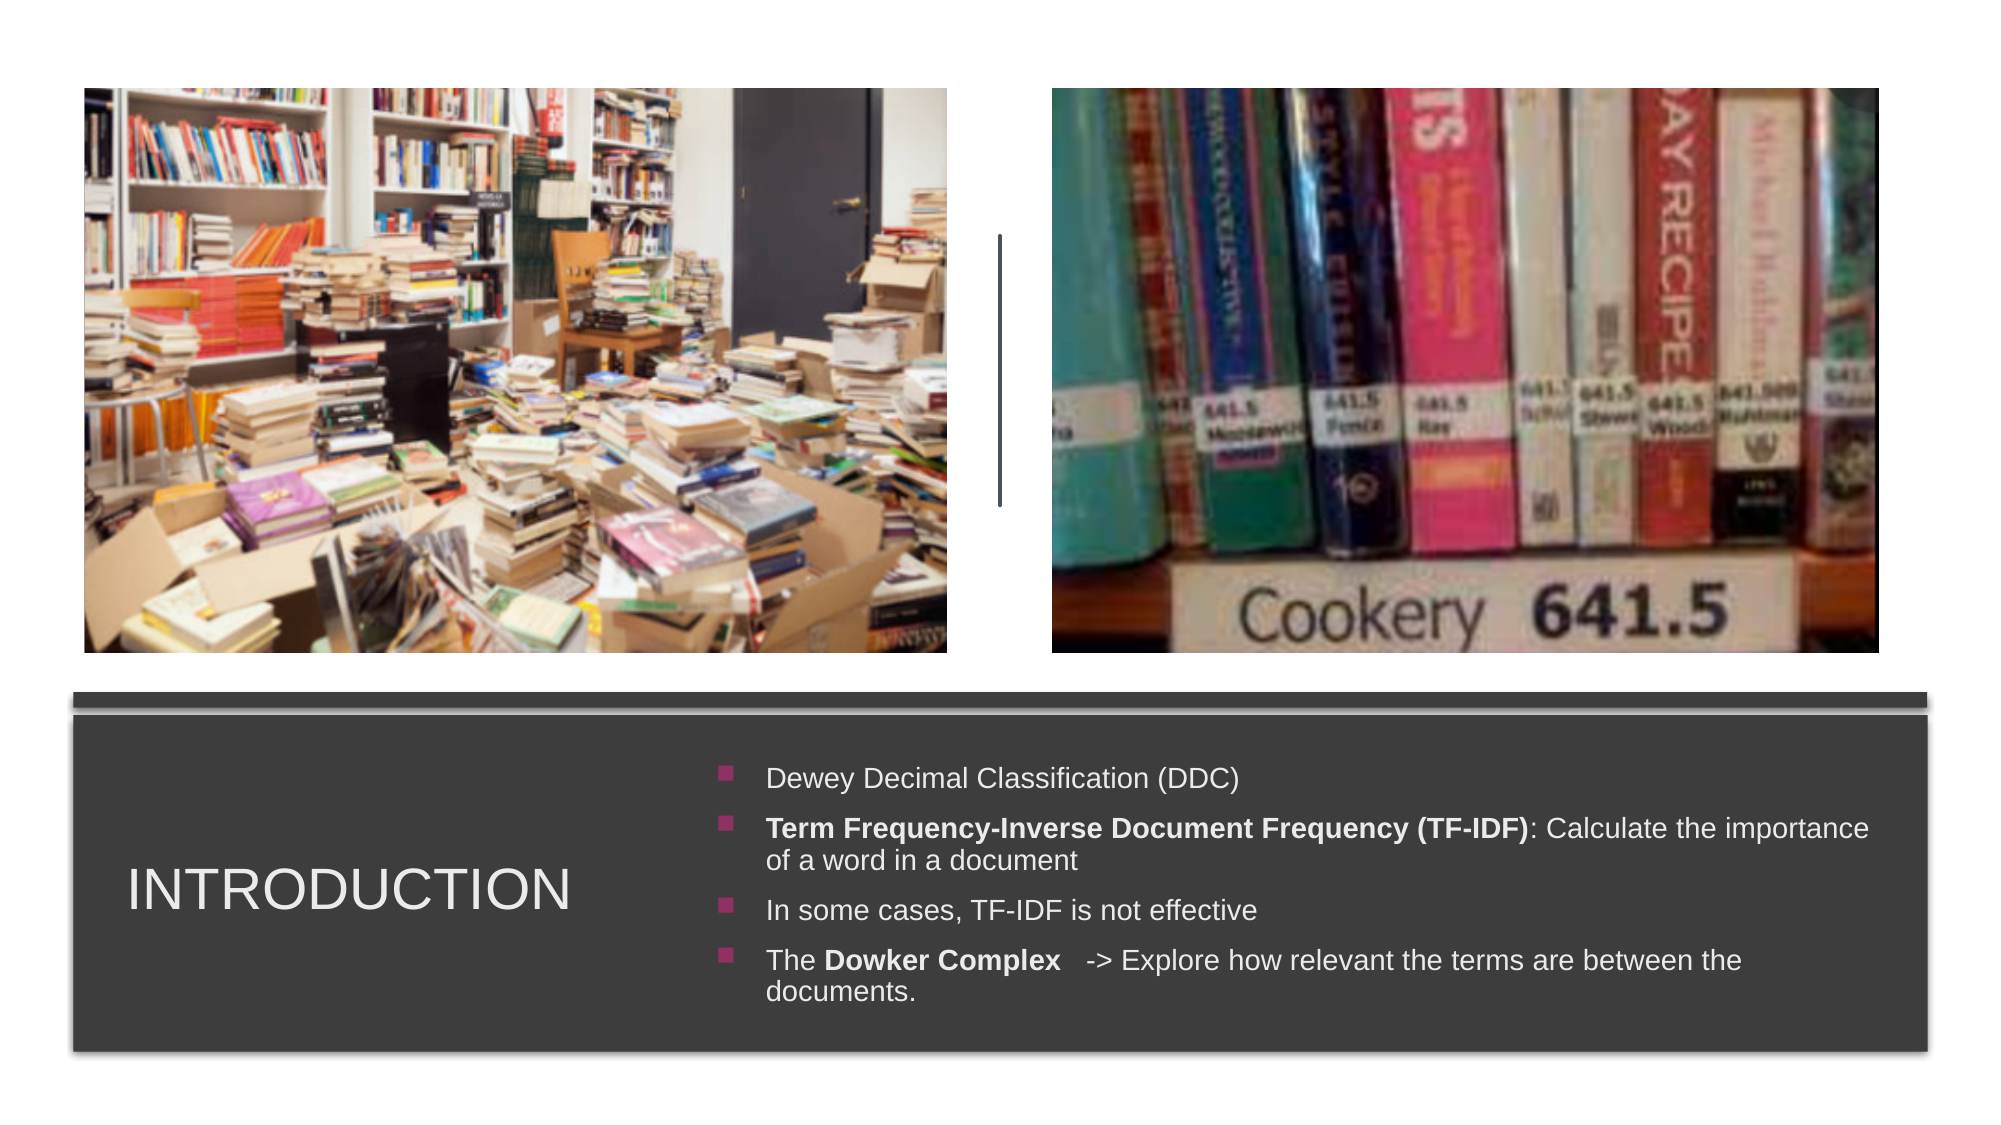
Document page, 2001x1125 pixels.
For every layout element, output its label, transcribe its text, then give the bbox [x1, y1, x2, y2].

text_box [0, 0, 2000, 1125]
picture [1052, 88, 1880, 653]
text_box [72, 714, 1929, 1053]
list Dewey Decimal Classification (DDC) Term Frequency-Inverse Document Frequency (TF-IDF): Calculate the importance of a word in a document In some cases, TF-IDF is not effective The Dowker Complex -> Explore how relevant the terms are between the documents. [700, 754, 1889, 1018]
picture [82, 88, 948, 653]
title Introduction [111, 754, 662, 1018]
text_box [72, 691, 1928, 709]
